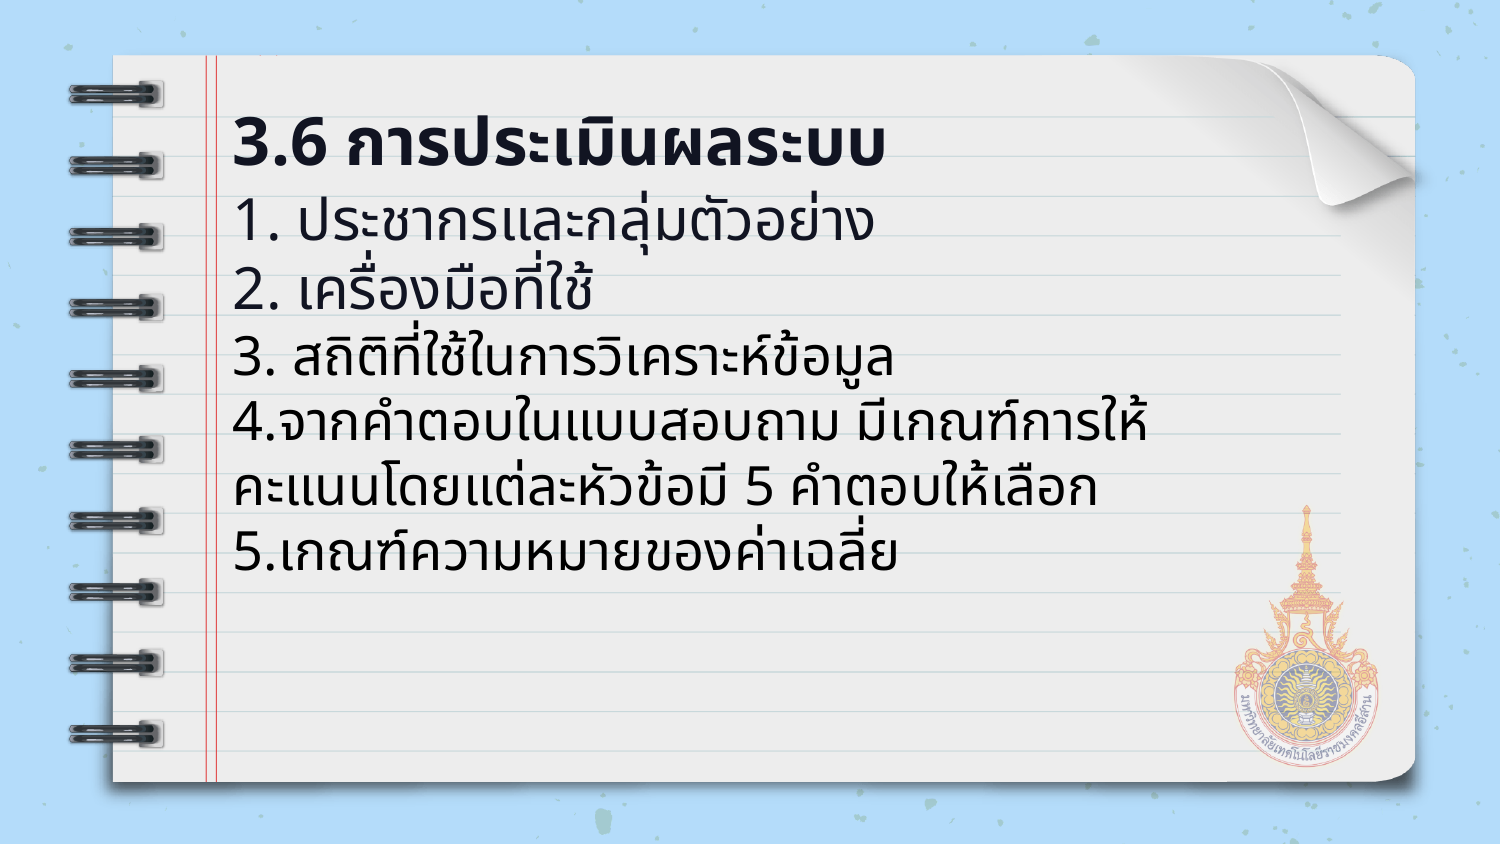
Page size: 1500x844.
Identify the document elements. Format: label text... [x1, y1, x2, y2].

text_box 3.6 การประเมินผลระบบ [217, 83, 981, 166]
picture [63, 22, 1437, 822]
text_box 1. ประชากรและกลุ่มตัวอย่าง 2. เครื่องมือที่ใช้ 3. สถิติที่ใช้ในการวิเคราะห์ข้อมูล 4.จากคำตอบในแบบสอบถาม มีเกณฑ์การให้คะแนนโดยแต่ละหัวข้อมี 5 คำตอบให้เลือก 5.เกณฑ์ความหมายของค่าเฉลี่ย [217, 166, 1306, 603]
